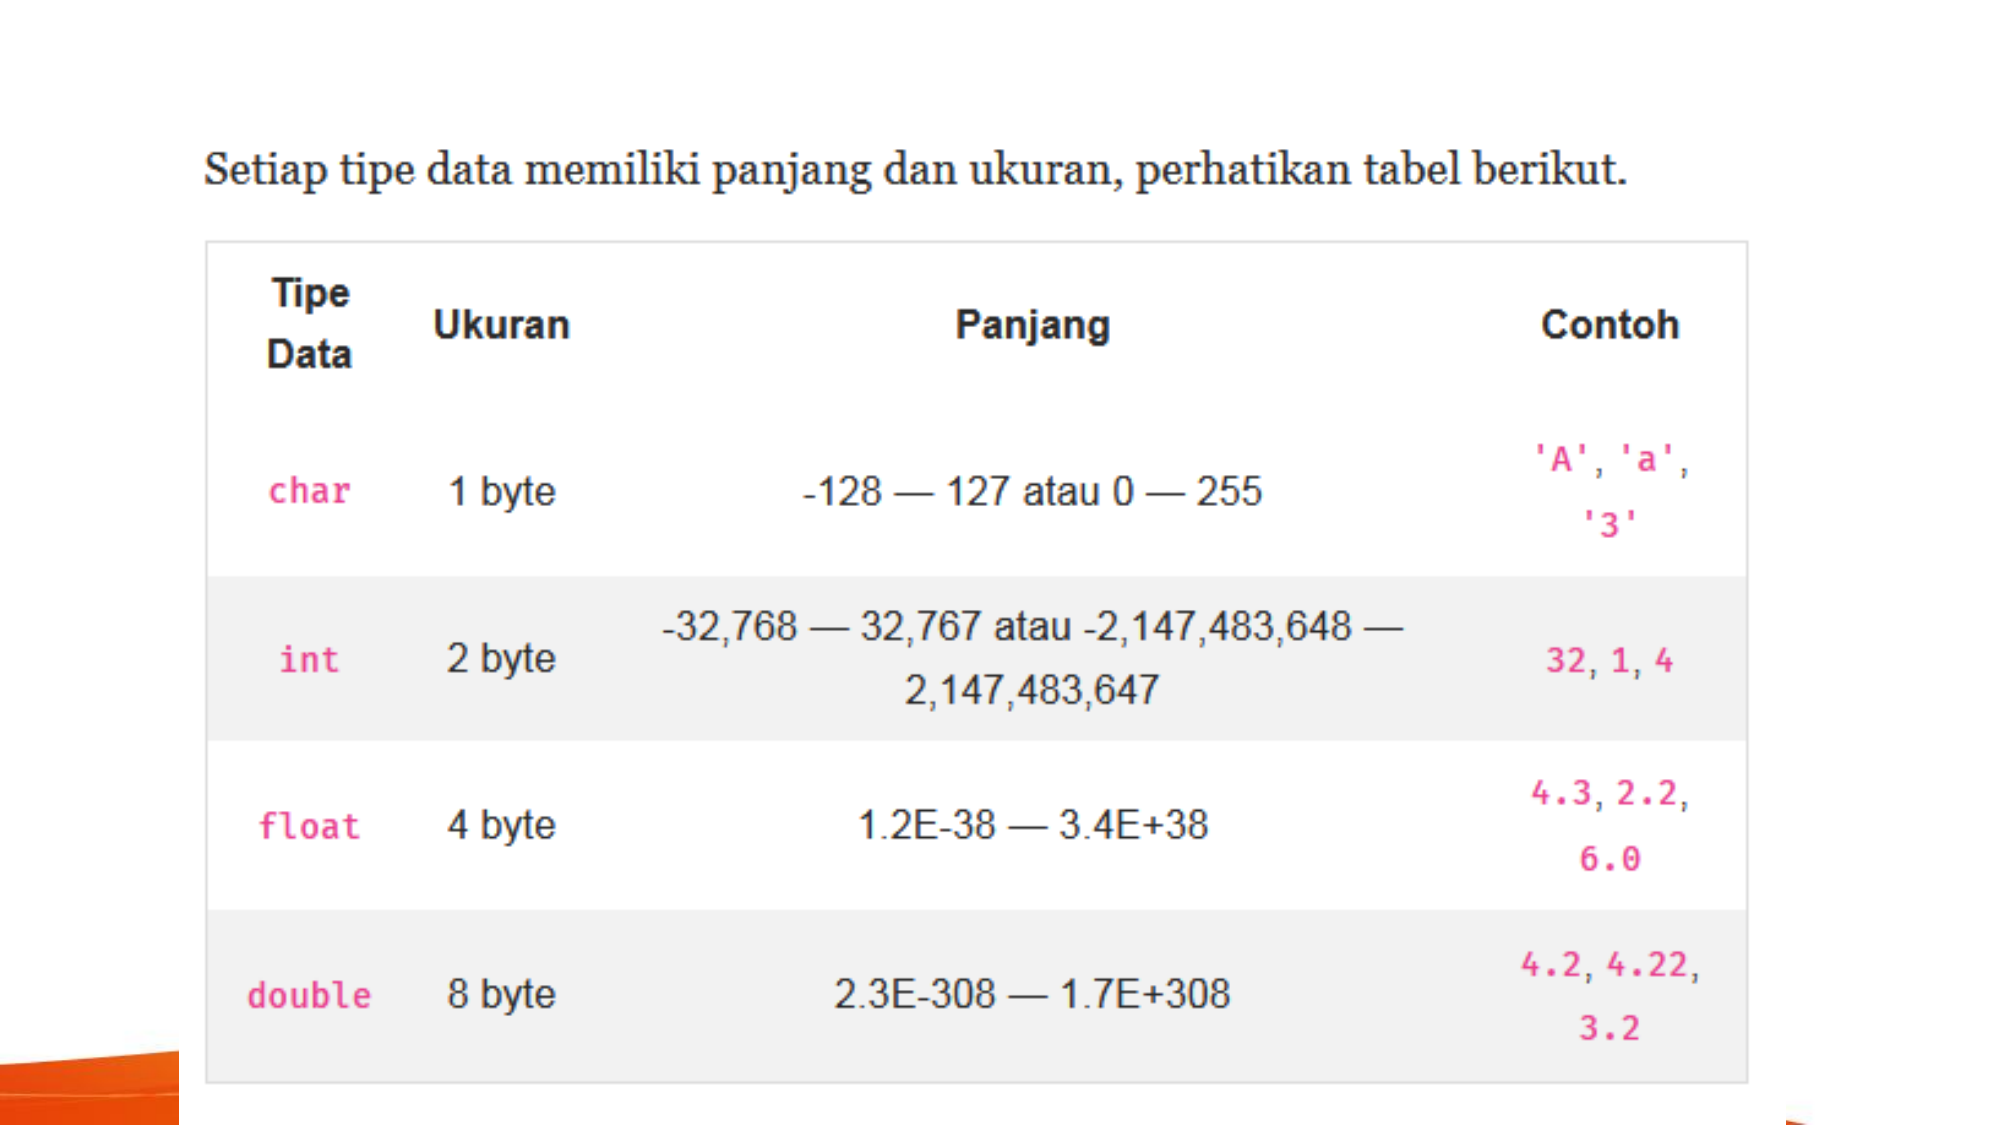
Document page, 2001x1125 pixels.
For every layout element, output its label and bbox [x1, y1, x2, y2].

list [179, 126, 1787, 1125]
picture [0, 0, 2000, 1125]
